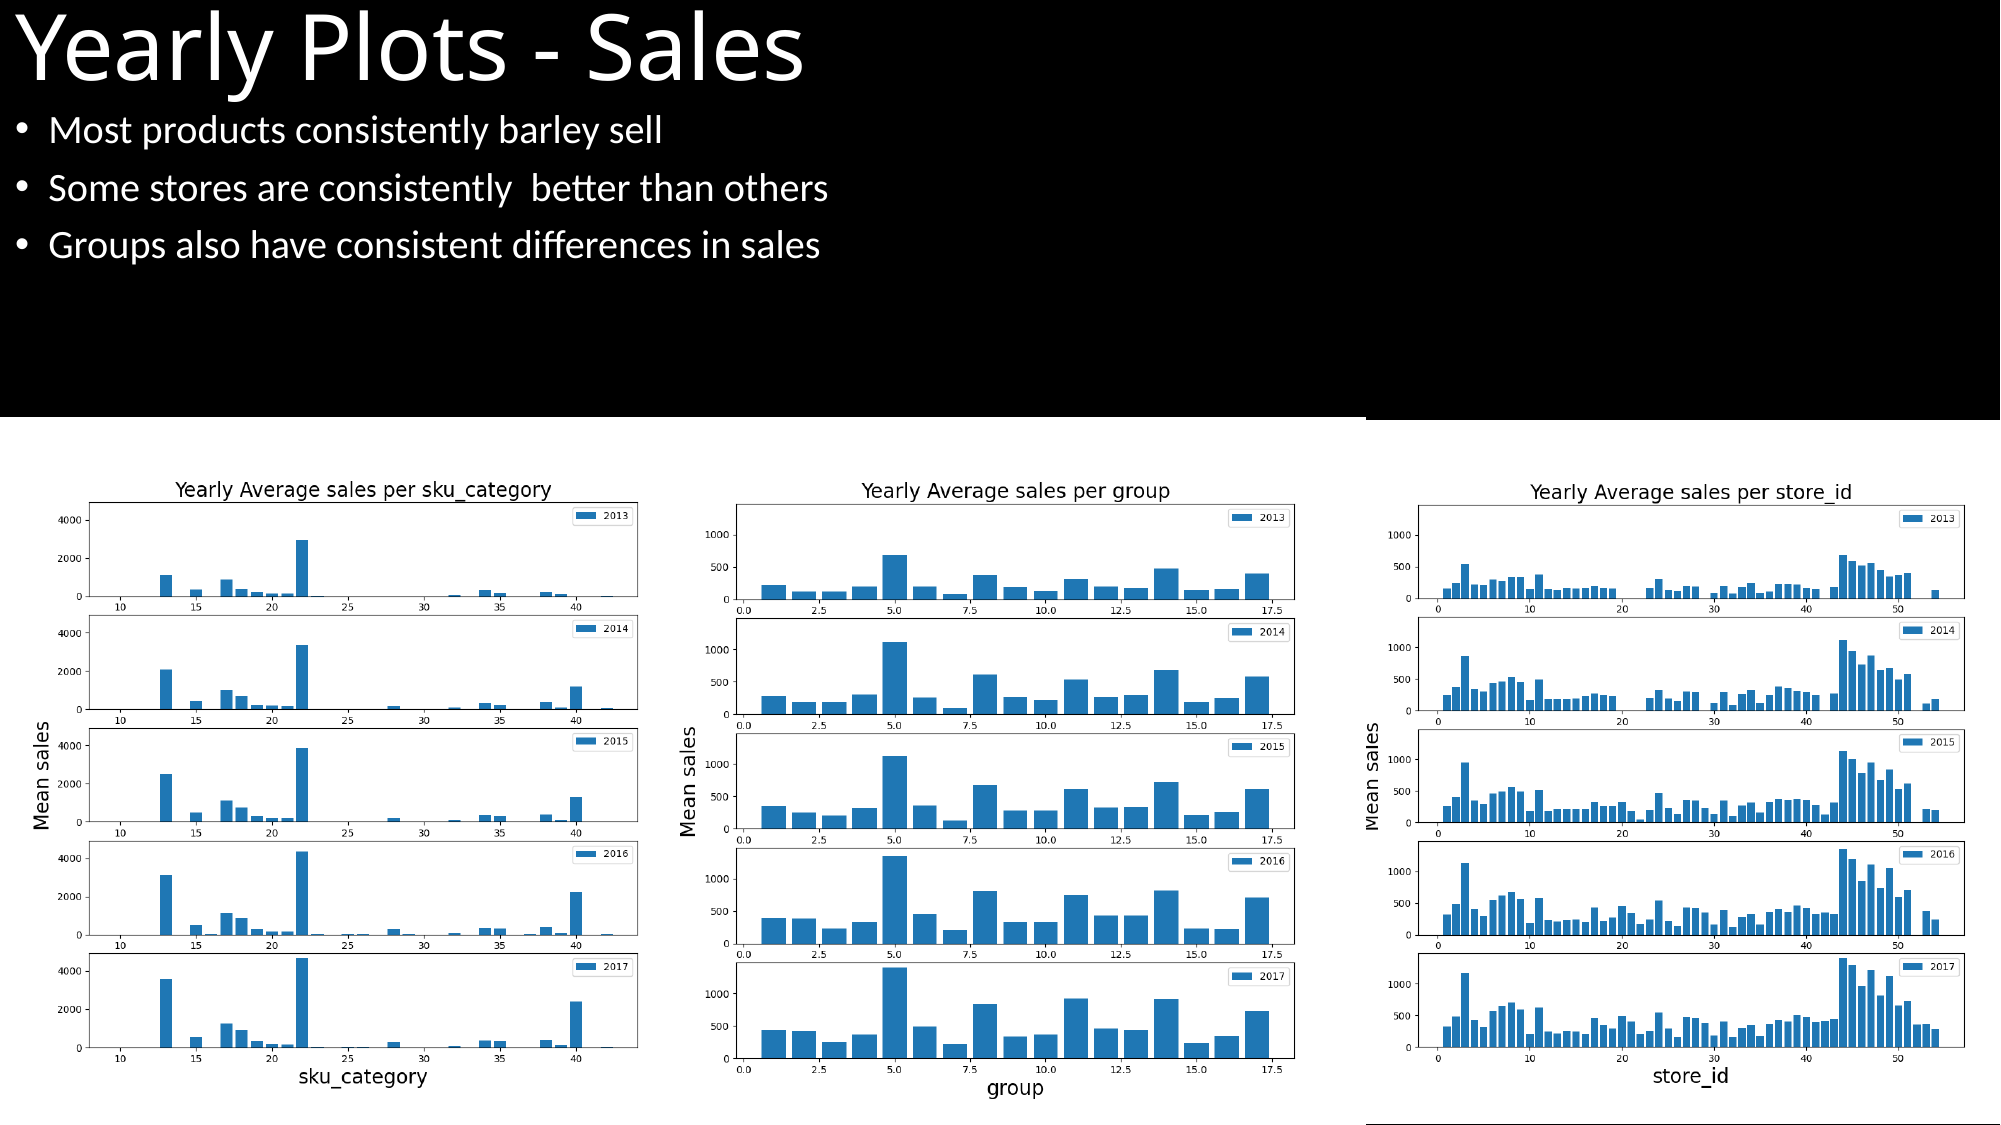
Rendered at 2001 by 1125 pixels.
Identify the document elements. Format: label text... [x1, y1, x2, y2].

list Most products consistently barley sell Some stores are consistently better than others Groups also have consistent differences in sales [0, 101, 1798, 275]
picture [0, 417, 2000, 1125]
title Yearly Plots - Sales [0, 0, 1725, 101]
